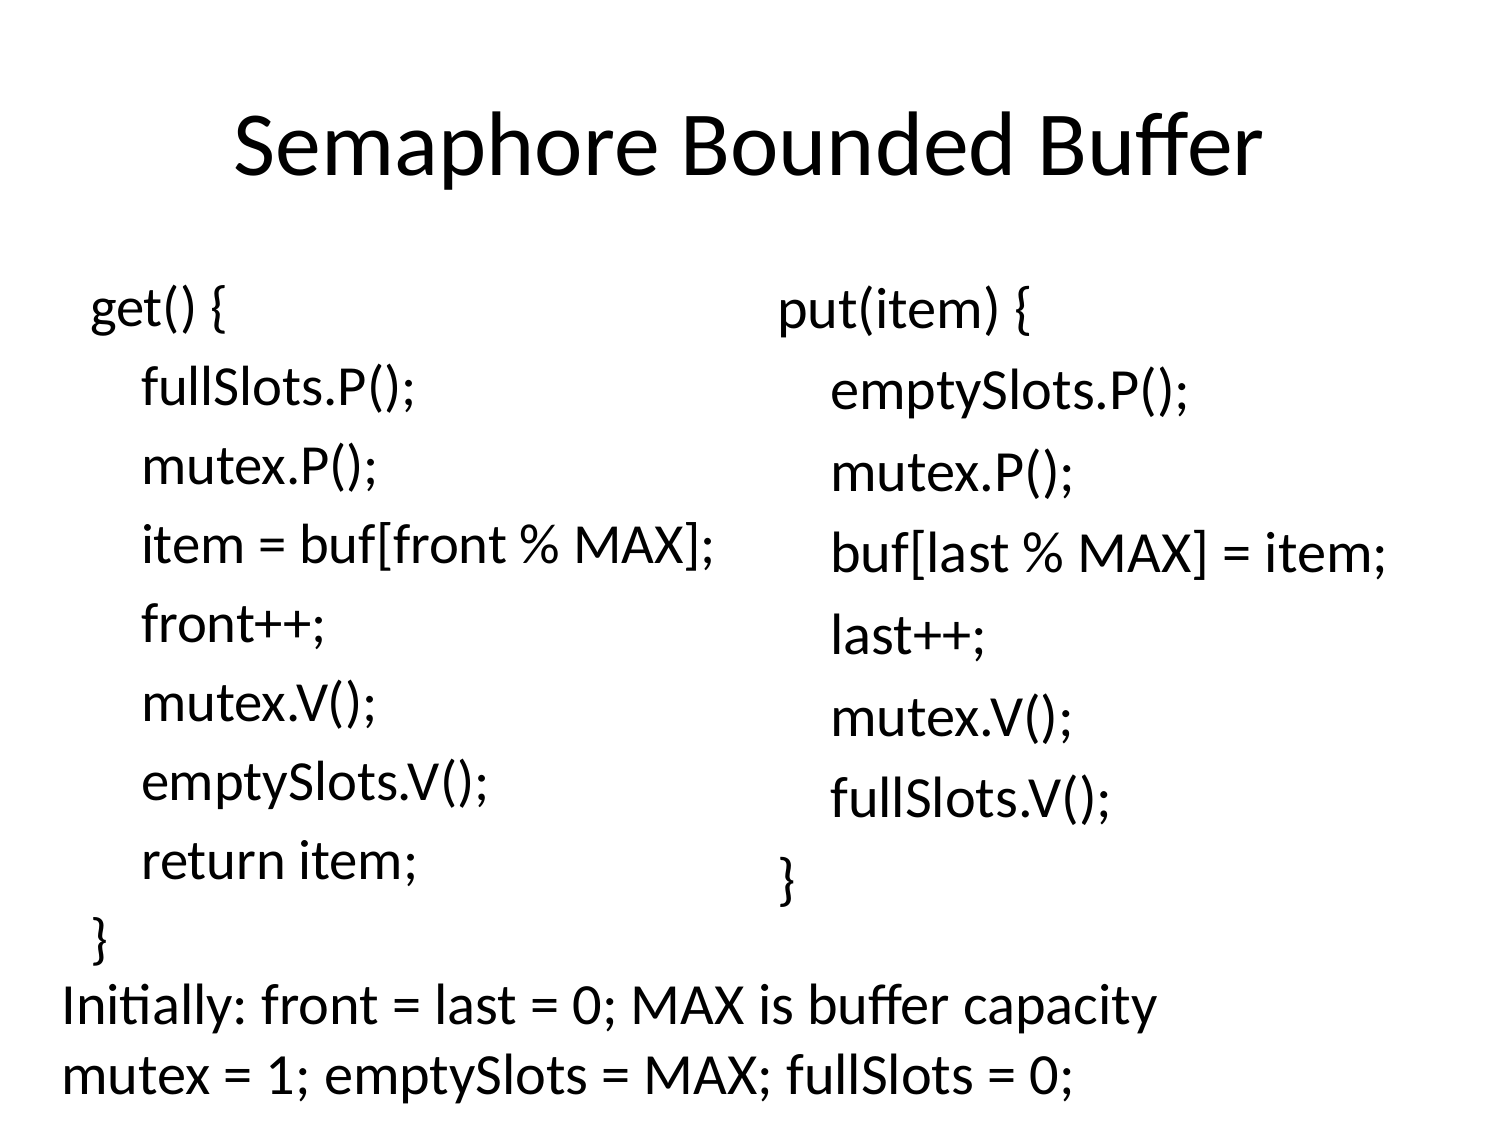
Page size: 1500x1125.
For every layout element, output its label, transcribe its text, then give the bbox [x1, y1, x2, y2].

list get() { fullSlots.P(); mutex.P(); item = buf[front % MAX]; front++; mutex.V(); emptySlots.V(); return item; } [75, 262, 738, 959]
text_box Initially: front = last = 0; MAX is buffer capacity mutex = 1; emptySlots = MAX; fullSlots = 0; [46, 959, 1173, 1114]
list put(item) { emptySlots.P(); mutex.P(); buf[last % MAX] = item; last++; mutex.V(); fullSlots.V(); } [762, 262, 1425, 1005]
title Semaphore Bounded Buffer [75, 45, 1425, 233]
